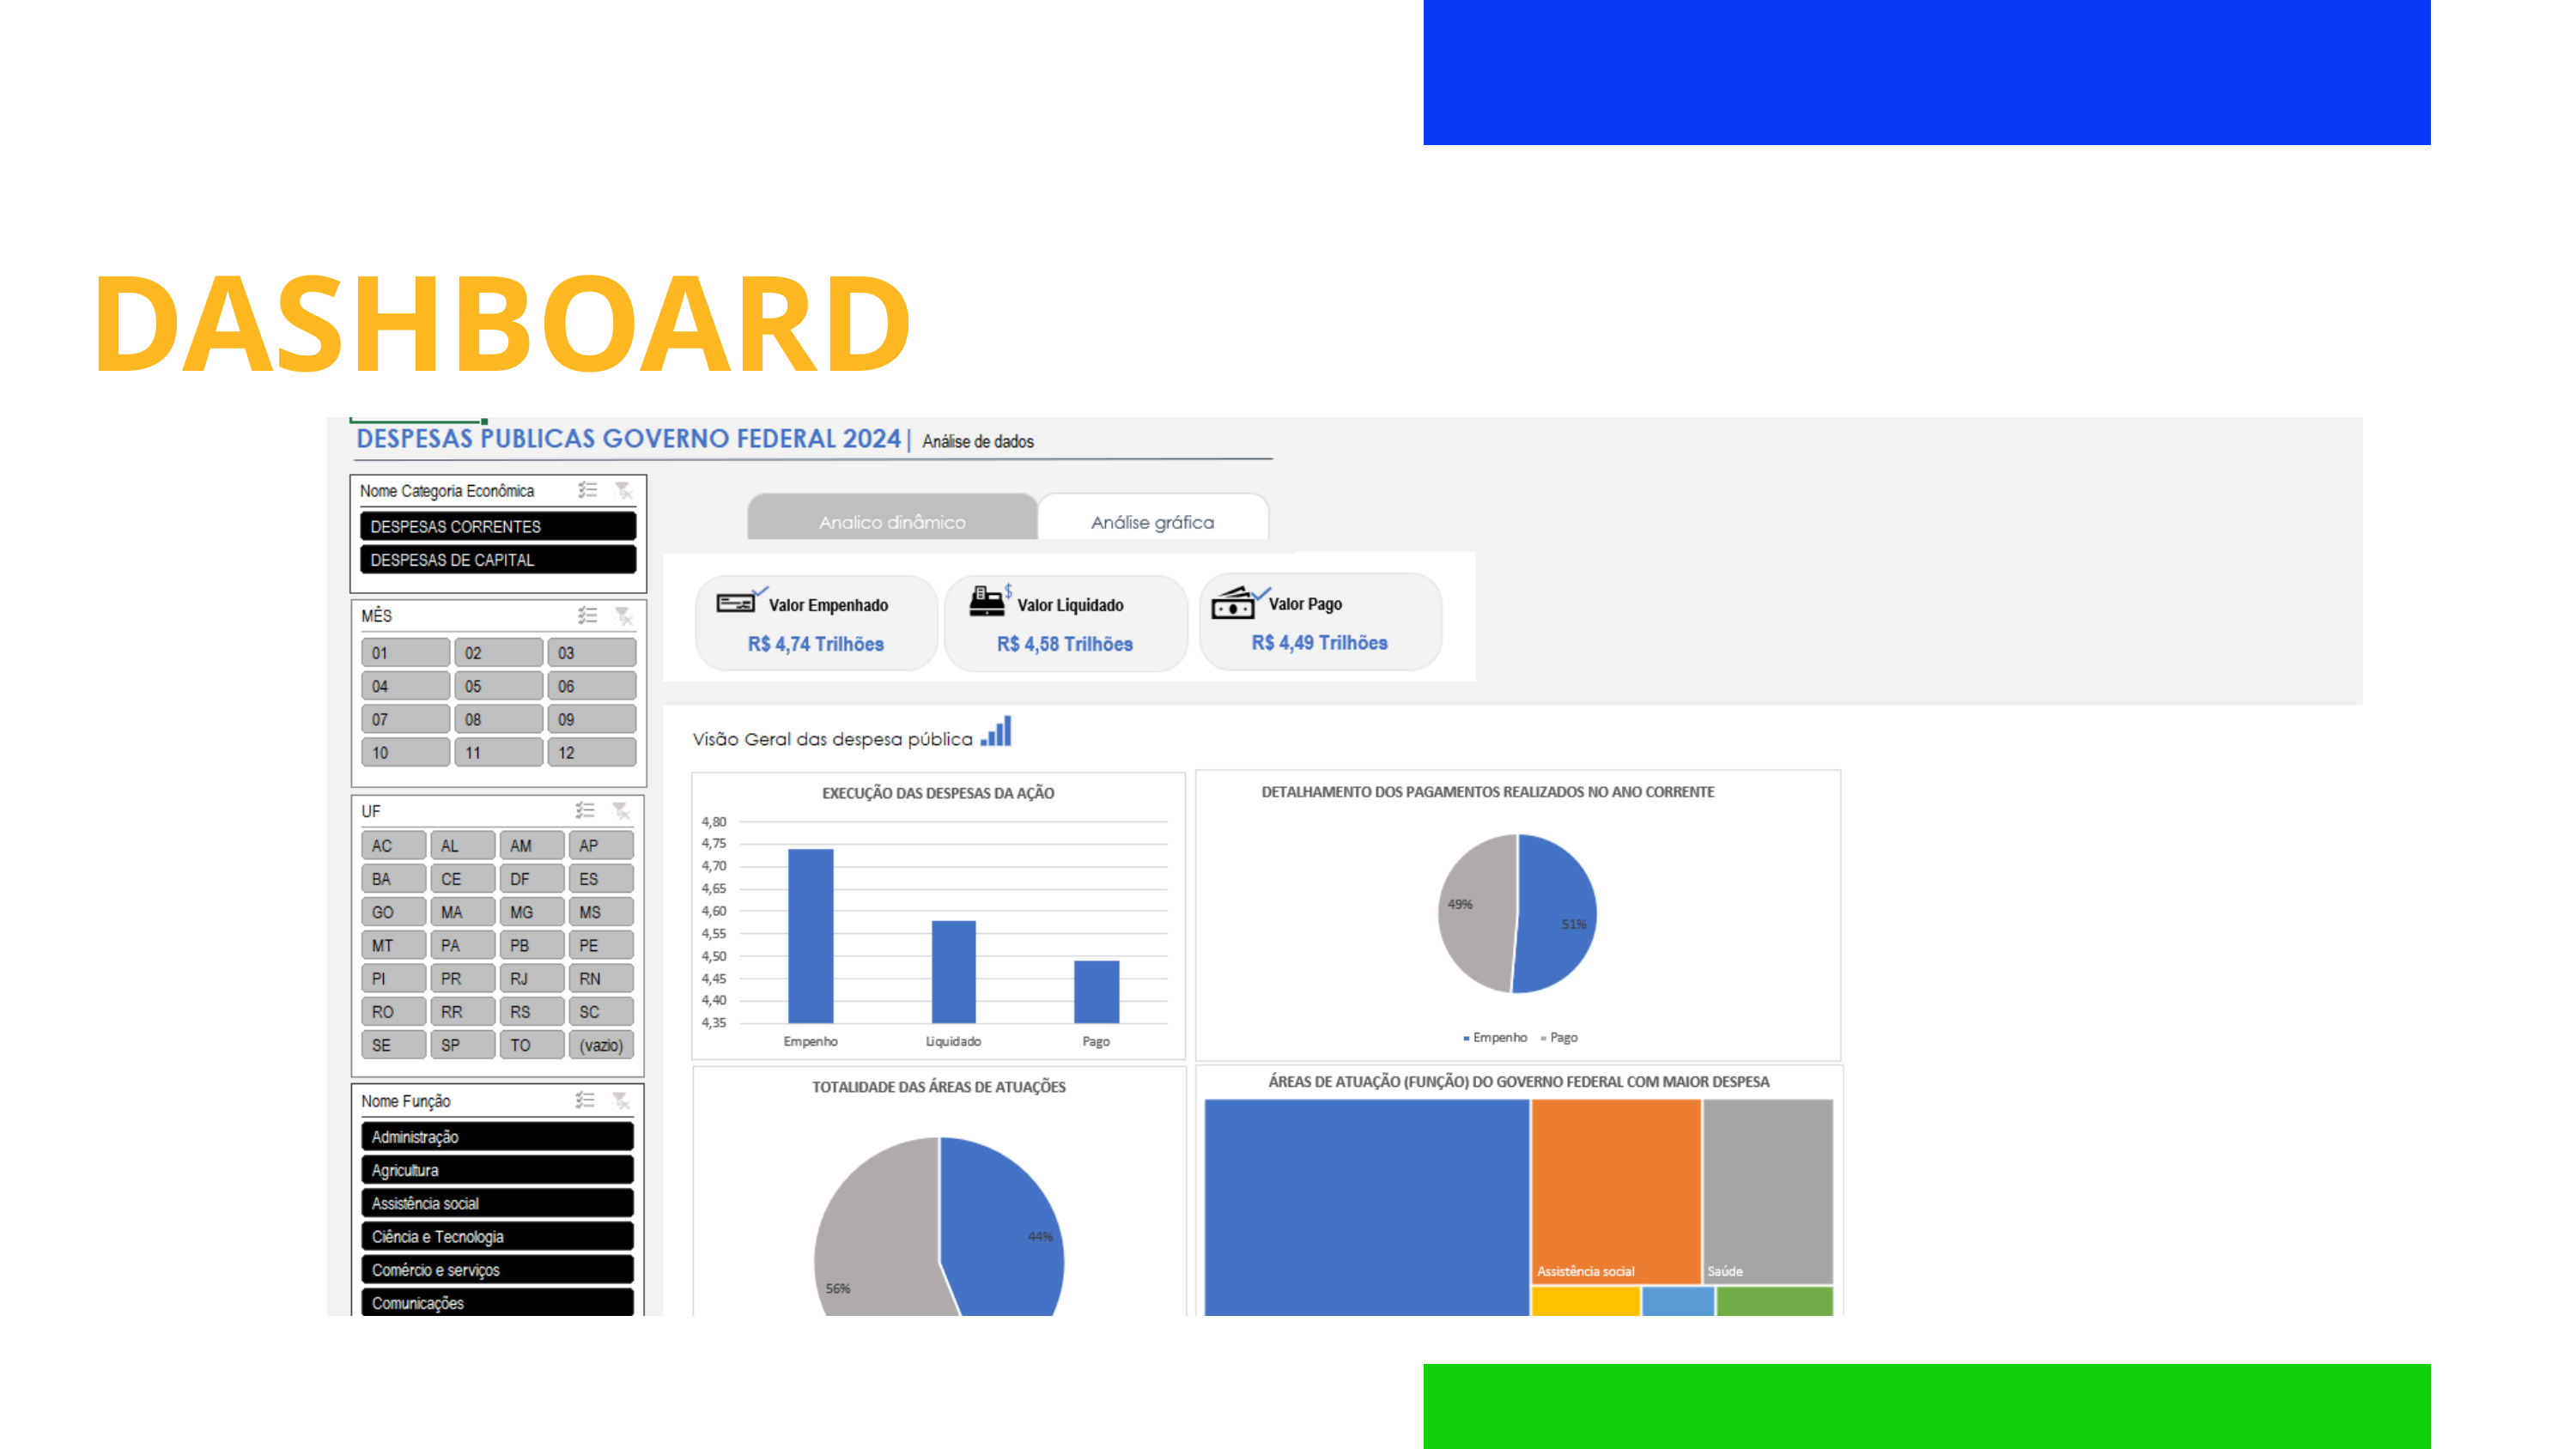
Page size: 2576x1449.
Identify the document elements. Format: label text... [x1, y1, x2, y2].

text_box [1423, 0, 2432, 145]
text_box DASHBOARD [87, 165, 1669, 398]
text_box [1423, 1363, 2432, 1449]
text_box [327, 417, 2363, 1316]
